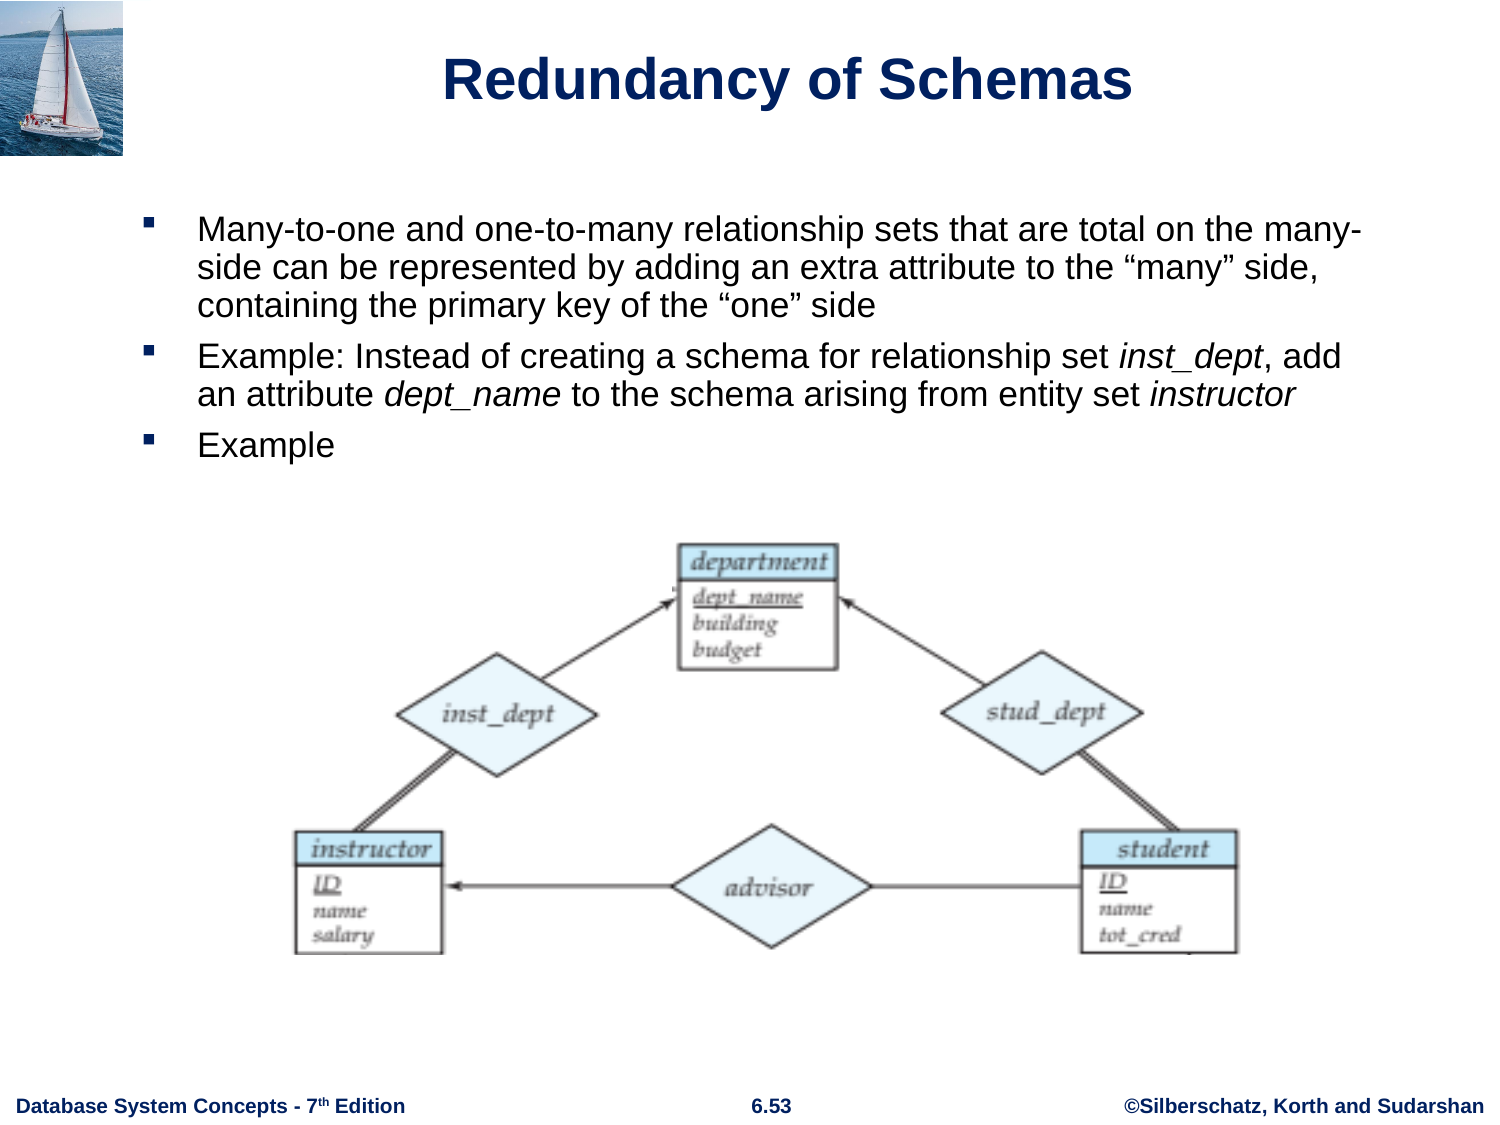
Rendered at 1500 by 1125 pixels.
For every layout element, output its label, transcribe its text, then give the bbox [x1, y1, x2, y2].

title Redundancy of Schemas [125, 18, 1452, 120]
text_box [238, 531, 1275, 956]
text_box Many-to-one and one-to-many relationship sets that are total on the many-side can be represented by adding an extra attribute to the “many” side, containing the primary key of the “one” side Example: Instead of creating a schema for relationship set inst_dept, add an attribute dept_name to the schema arising from entity set instructor Example [126, 203, 1394, 537]
picture [0, 1, 123, 156]
